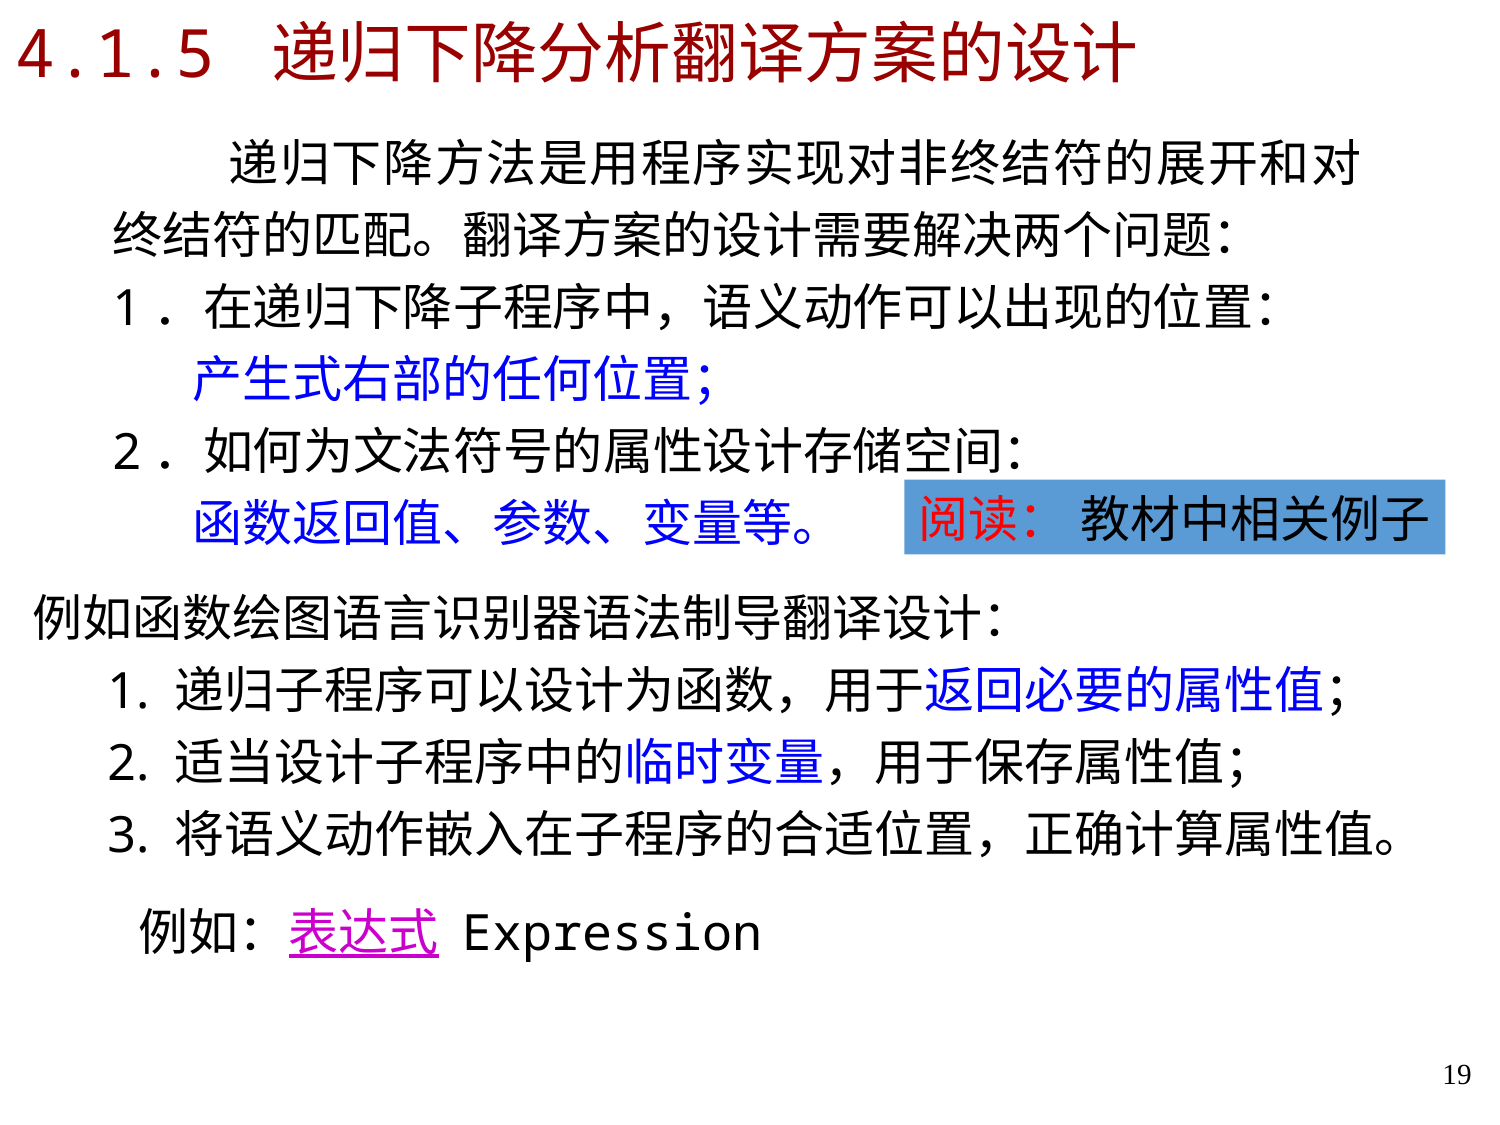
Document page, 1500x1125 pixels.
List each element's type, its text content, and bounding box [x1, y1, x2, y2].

text_box 例如：表达式 Expression [123, 893, 999, 968]
text_box 递归下降方法是用程序实现对非终结符的展开和对终结符的匹配。翻译方案的设计需要解决两个问题： 1．在递归下降子程序中，语义动作可以出现的位置： 产生式右部的任何位置； 2．如何为文法符号的属性设计存储空间： 函数返回值、参数、变量等。 [97, 112, 1376, 560]
slide_number 19 [1149, 1042, 1488, 1103]
title 4.1.5 递归下降分析翻译方案的设计 [0, 12, 1275, 100]
text_box 例如函数绘图语言识别器语法制导翻译设计： 1. 递归子程序可以设计为函数，用于返回必要的属性值； 2. 适当设计子程序中的临时变量，用于保存属性值； 3. 将语义动作嵌入在子程序的合适位置，正确计算属性值。 [17, 566, 1459, 870]
text_box 阅读： 教材中相关例子 [904, 479, 1446, 555]
